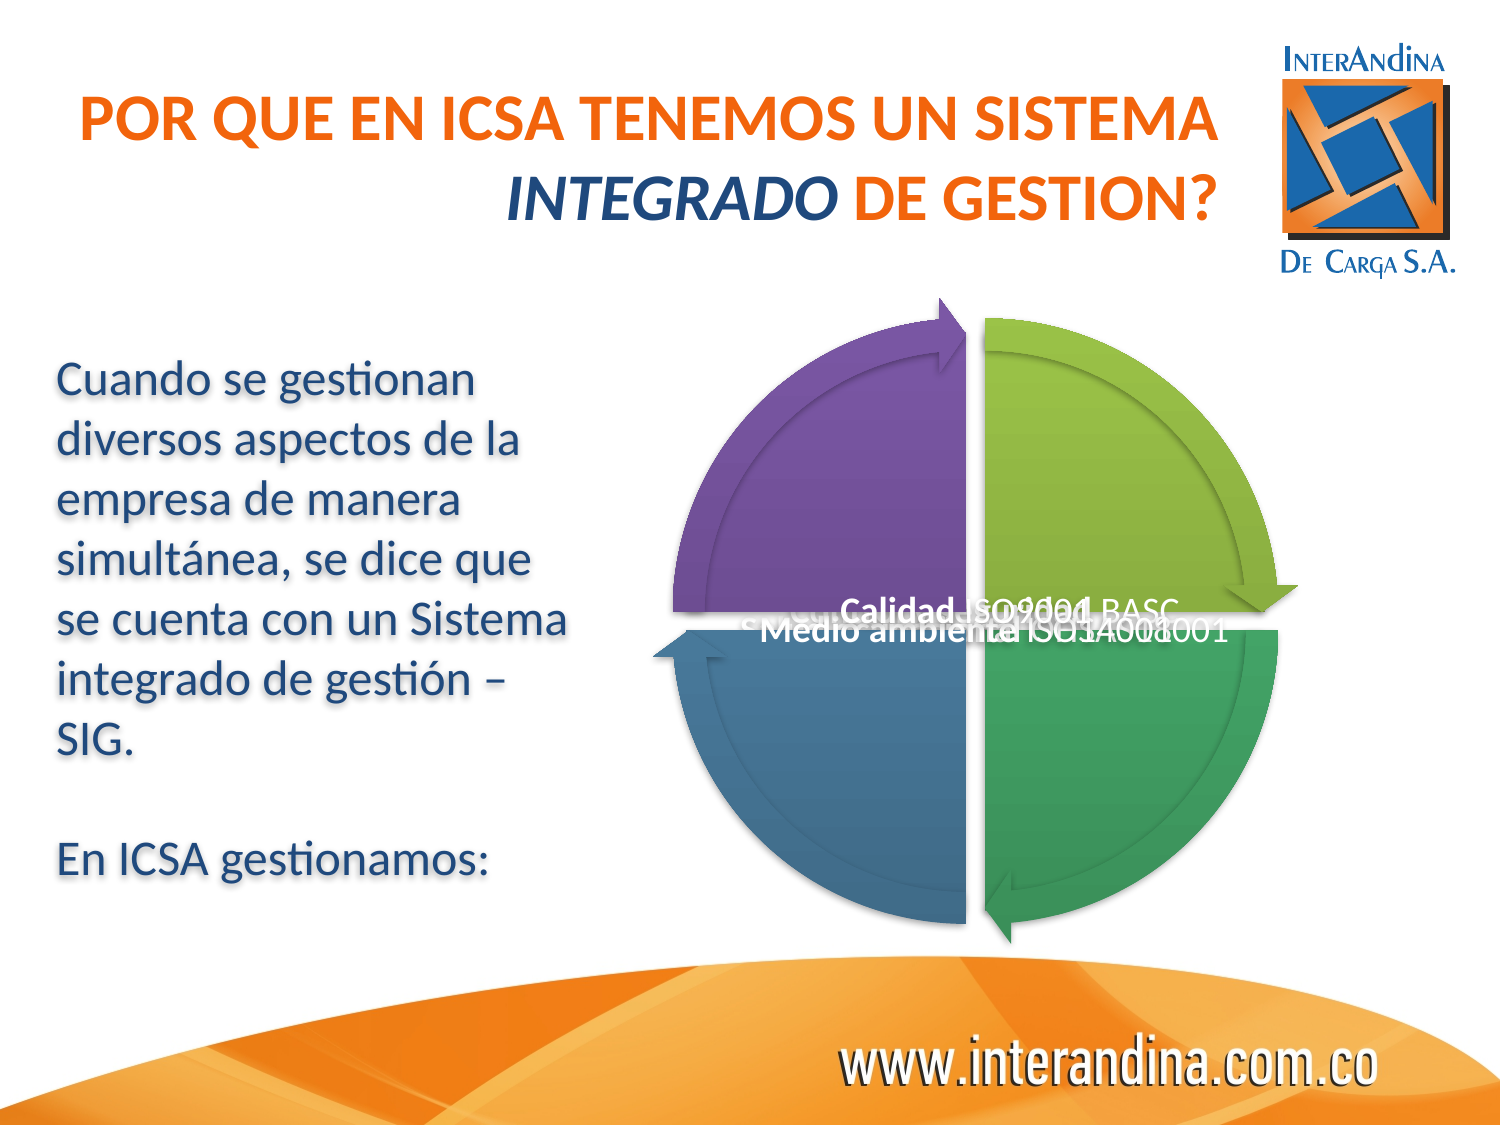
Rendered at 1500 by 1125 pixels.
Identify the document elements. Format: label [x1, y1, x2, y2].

picture [0, 0, 1500, 1125]
text_box [478, 290, 1479, 958]
